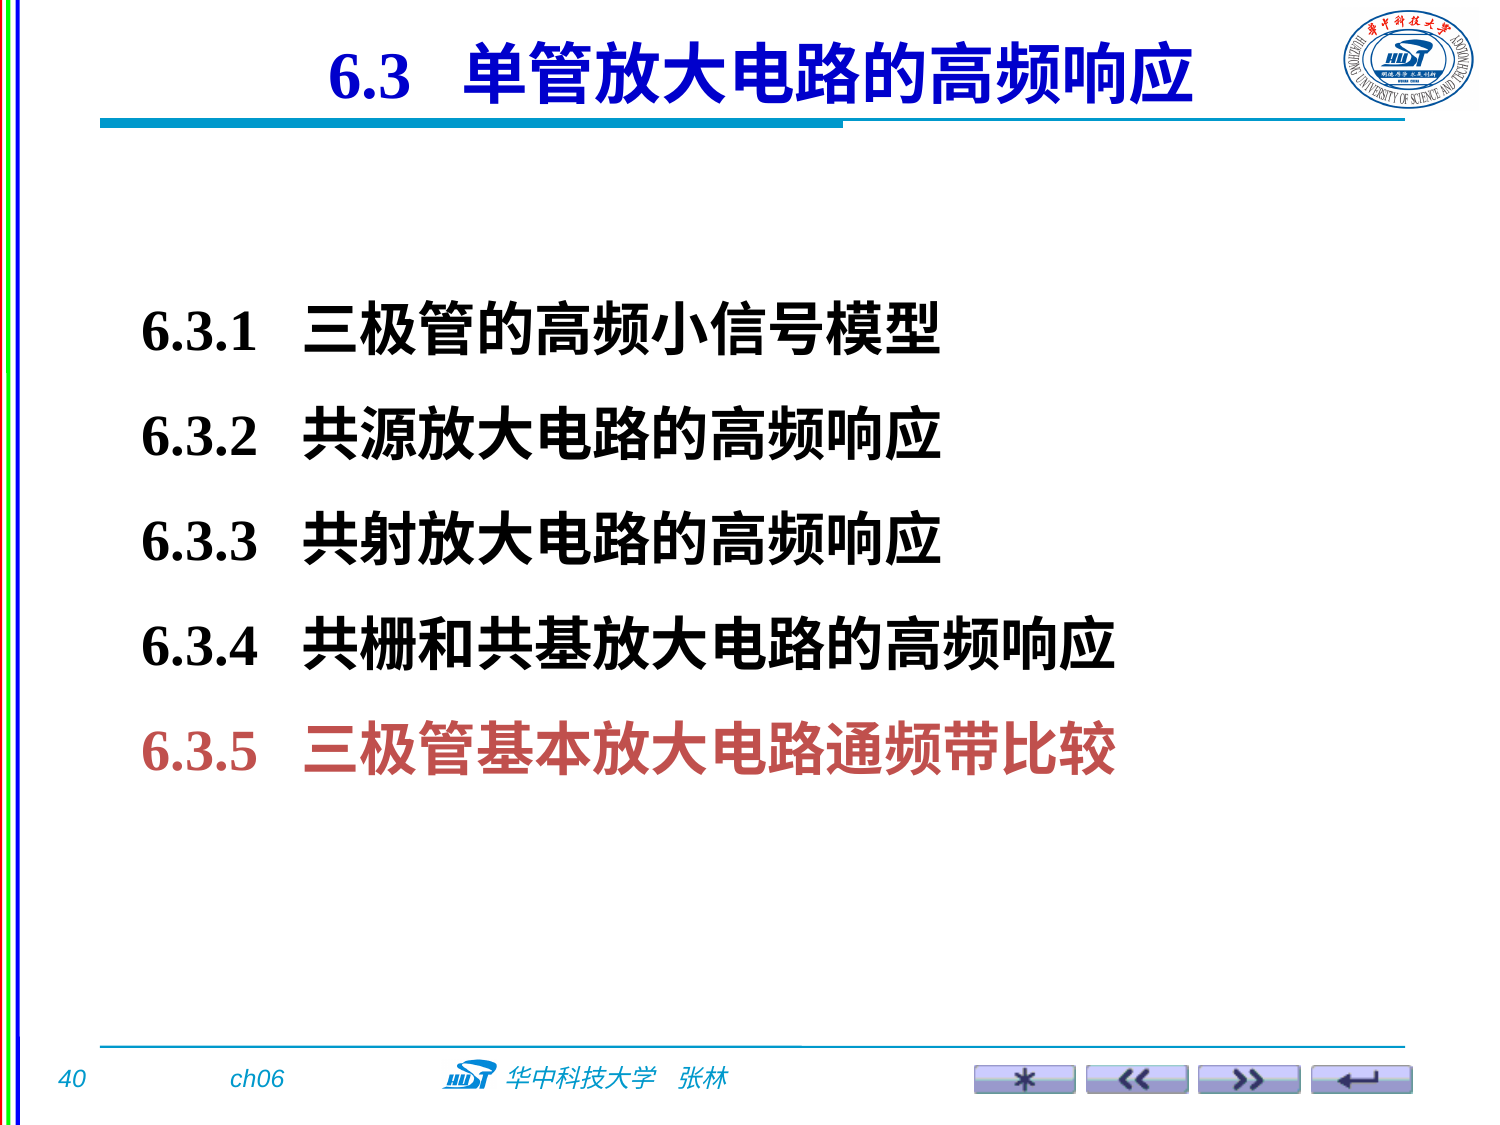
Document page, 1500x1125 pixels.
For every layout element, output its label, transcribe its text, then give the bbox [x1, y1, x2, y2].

text_box 6.3.1 三极管的高频小信号模型 6.3.2 共源放大电路的高频响应 6.3.3 共射放大电路的高频响应 6.3.4 共栅和共基放大电路的高频响应 6.3.5 三极管基本放大电路通频带比较 [126, 249, 1419, 789]
picture [1340, 7, 1479, 111]
picture [1086, 1065, 1189, 1094]
picture [1198, 1065, 1301, 1094]
picture [441, 1059, 497, 1089]
text_box 6.3 单管放大电路的高频响应 [126, 24, 1397, 120]
picture [1311, 1065, 1413, 1094]
picture [974, 1065, 1076, 1094]
